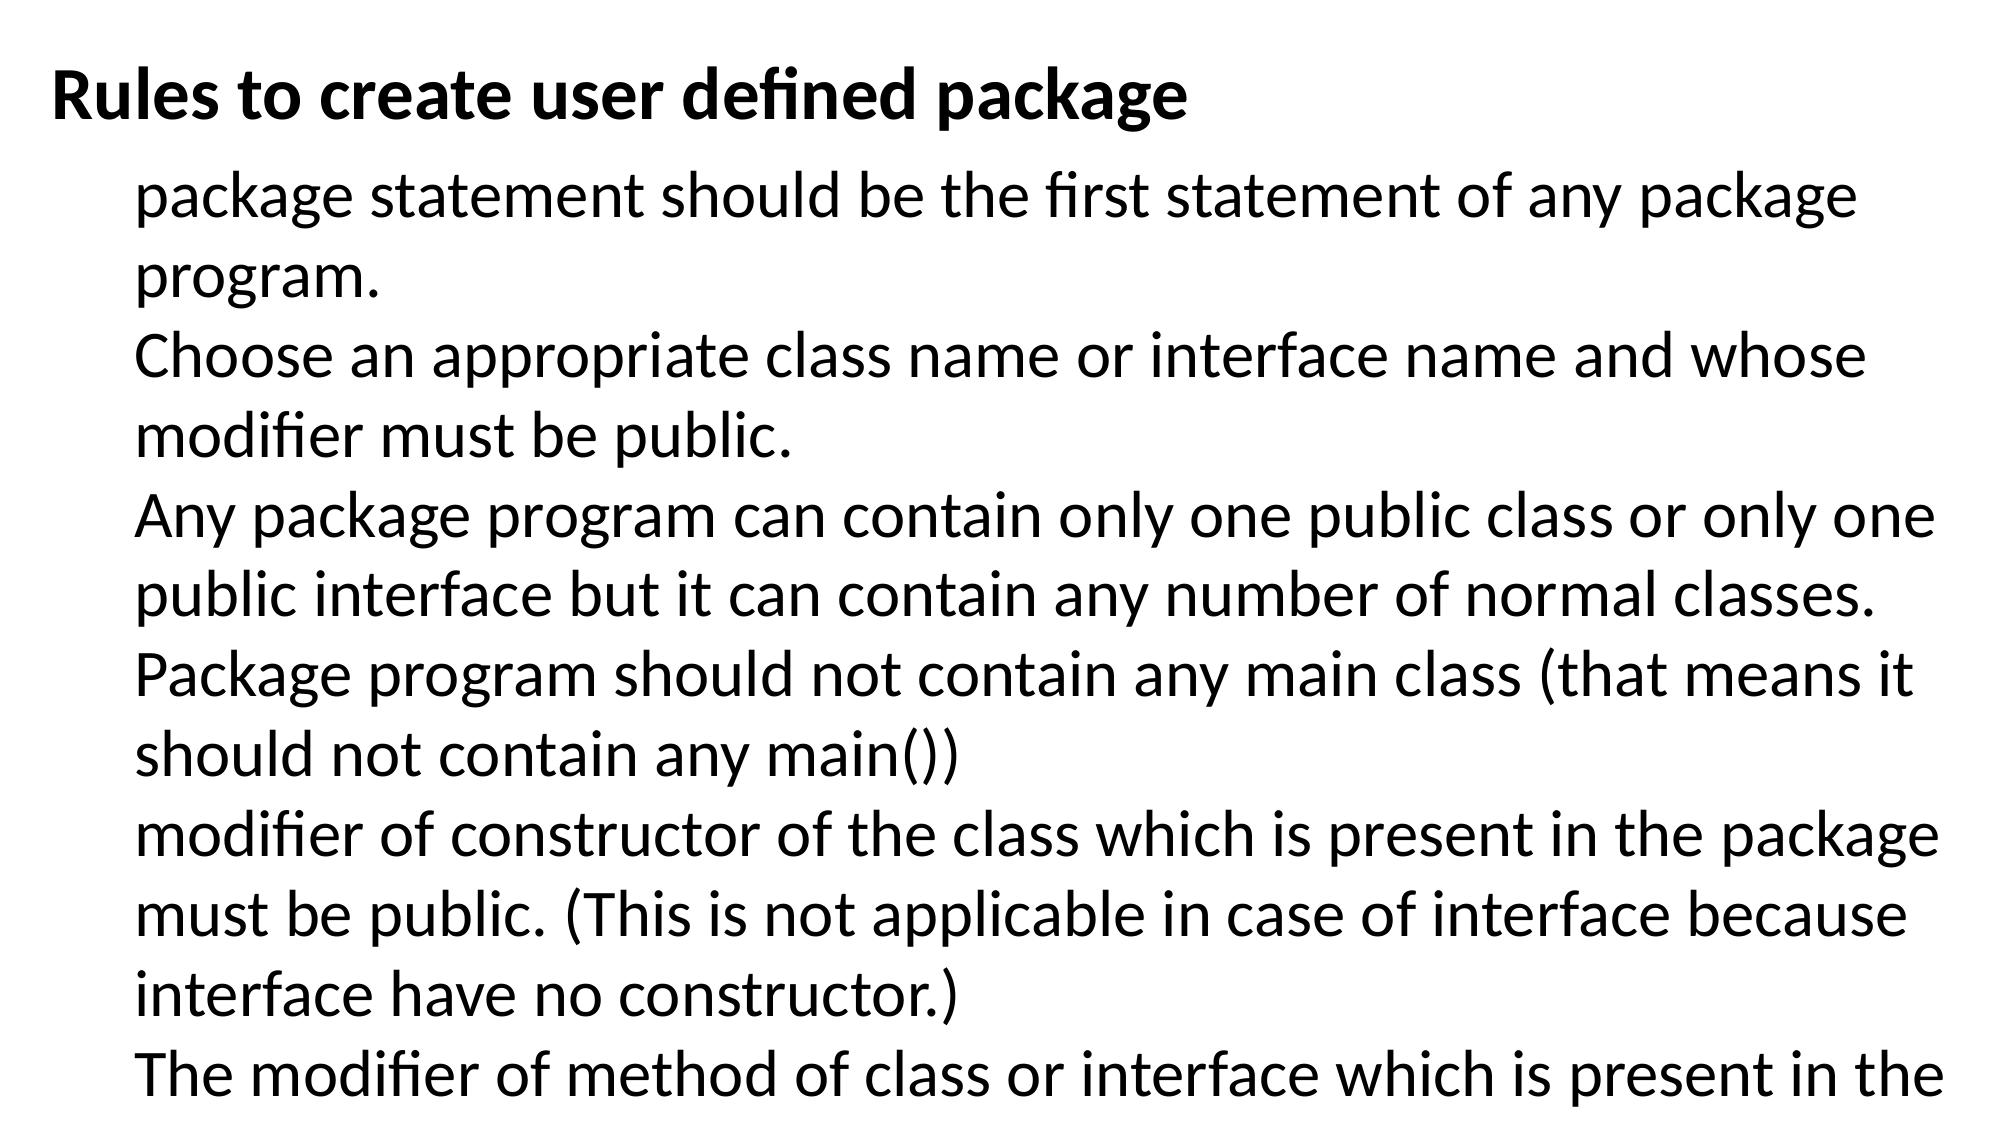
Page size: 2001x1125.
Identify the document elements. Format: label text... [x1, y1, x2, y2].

text_box Rules to create user defined package [36, 37, 2000, 142]
text_box package statement should be the first statement of any package program. Choose an appropriate class name or interface name and whose modifier must be public. Any package program can contain only one public class or only one public interface but it can contain any number of normal classes. Package program should not contain any main class (that means it should not contain any main()) modifier of constructor of the class which is present in the package must be public. (This is not applicable in case of interface because interface have no constructor.) The modifier of method of class or interface which is present in the package must be public (This rule is optional in case of interface because interface methods by default public) Every package program should be save either with public class name or public Interface name [119, 143, 2000, 1125]
